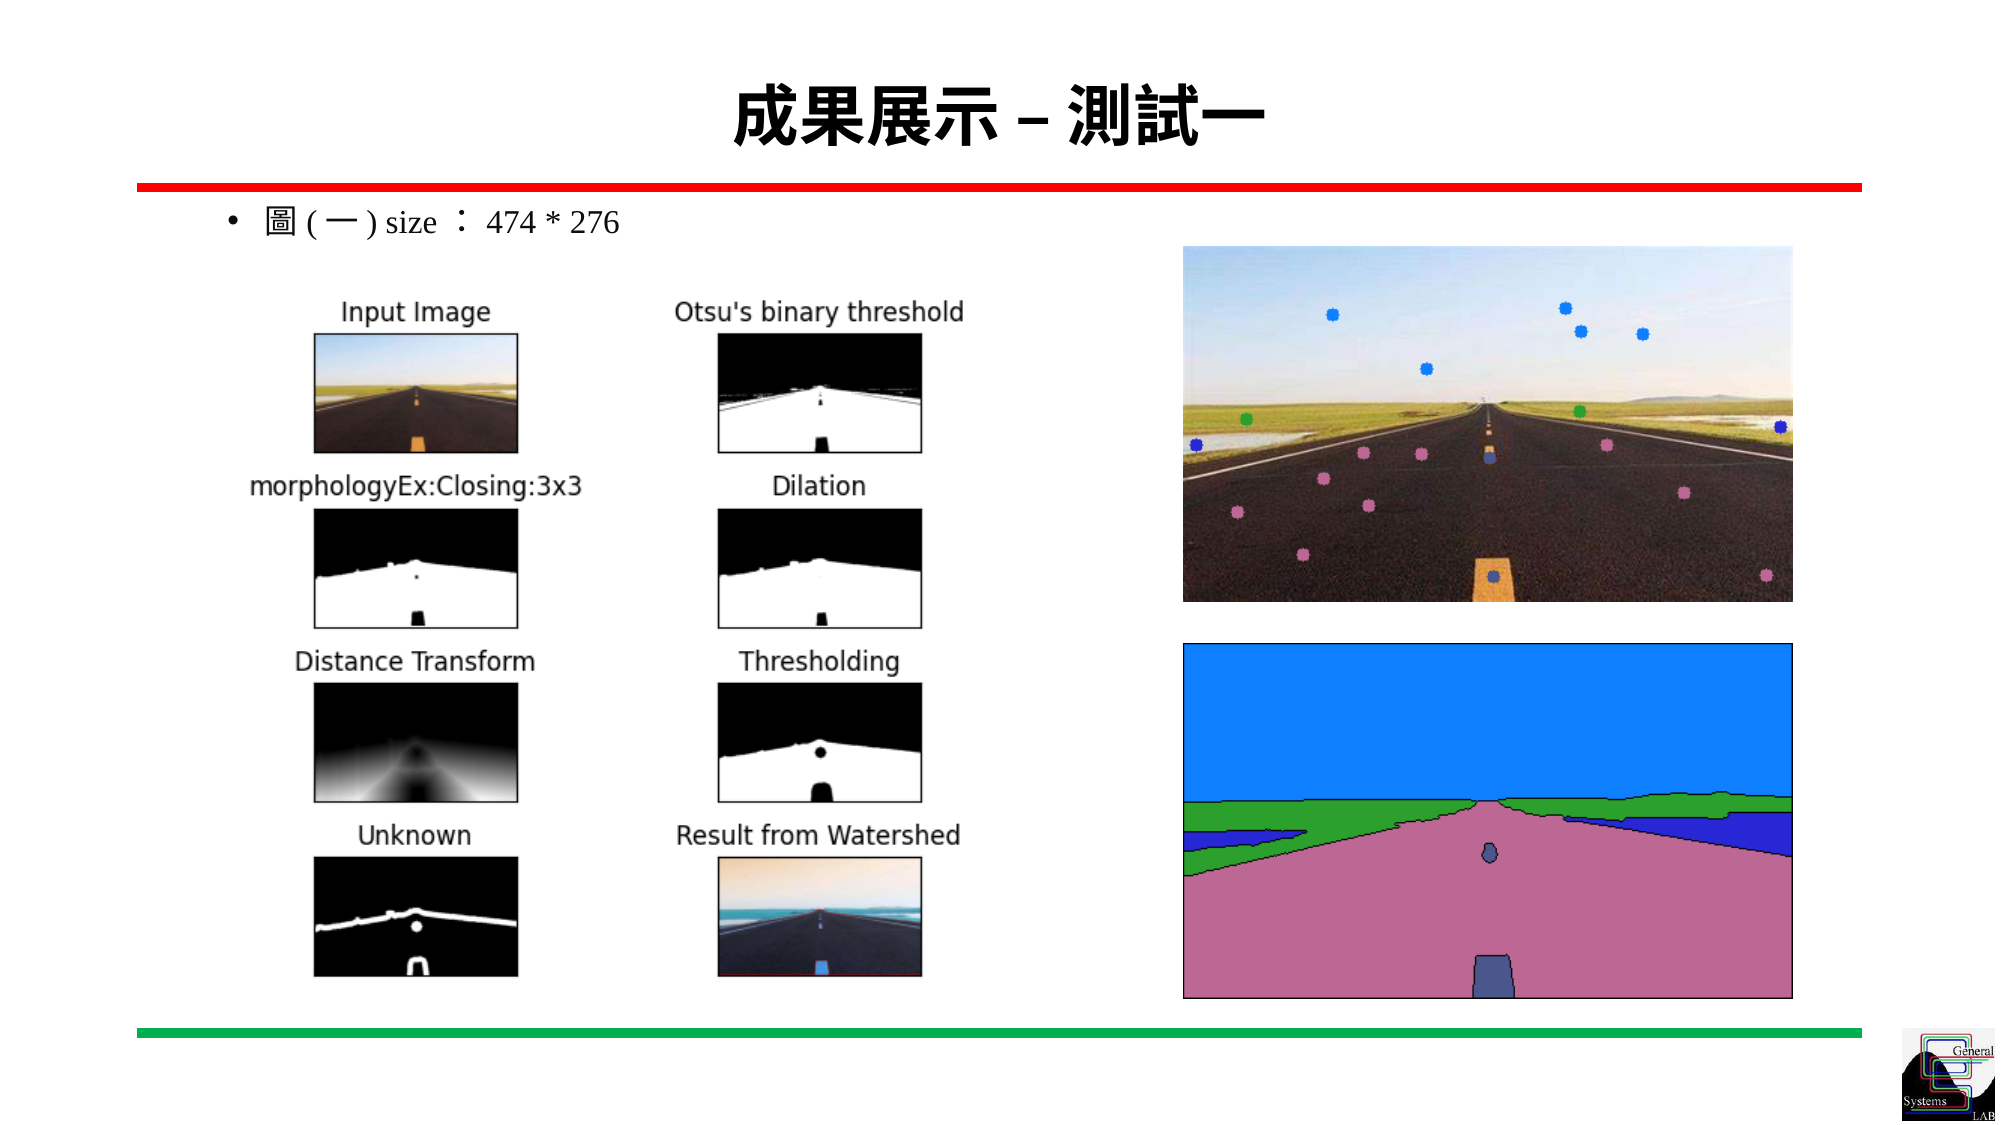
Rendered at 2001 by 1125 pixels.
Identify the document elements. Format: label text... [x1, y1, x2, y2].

picture [1182, 246, 1793, 602]
picture [1902, 1028, 1995, 1121]
picture [137, 277, 1098, 999]
title 成果展示 – 測試一 [137, 59, 1863, 178]
list 圖(一) size：474 * 276 [137, 197, 1863, 1024]
picture [1182, 643, 1793, 999]
